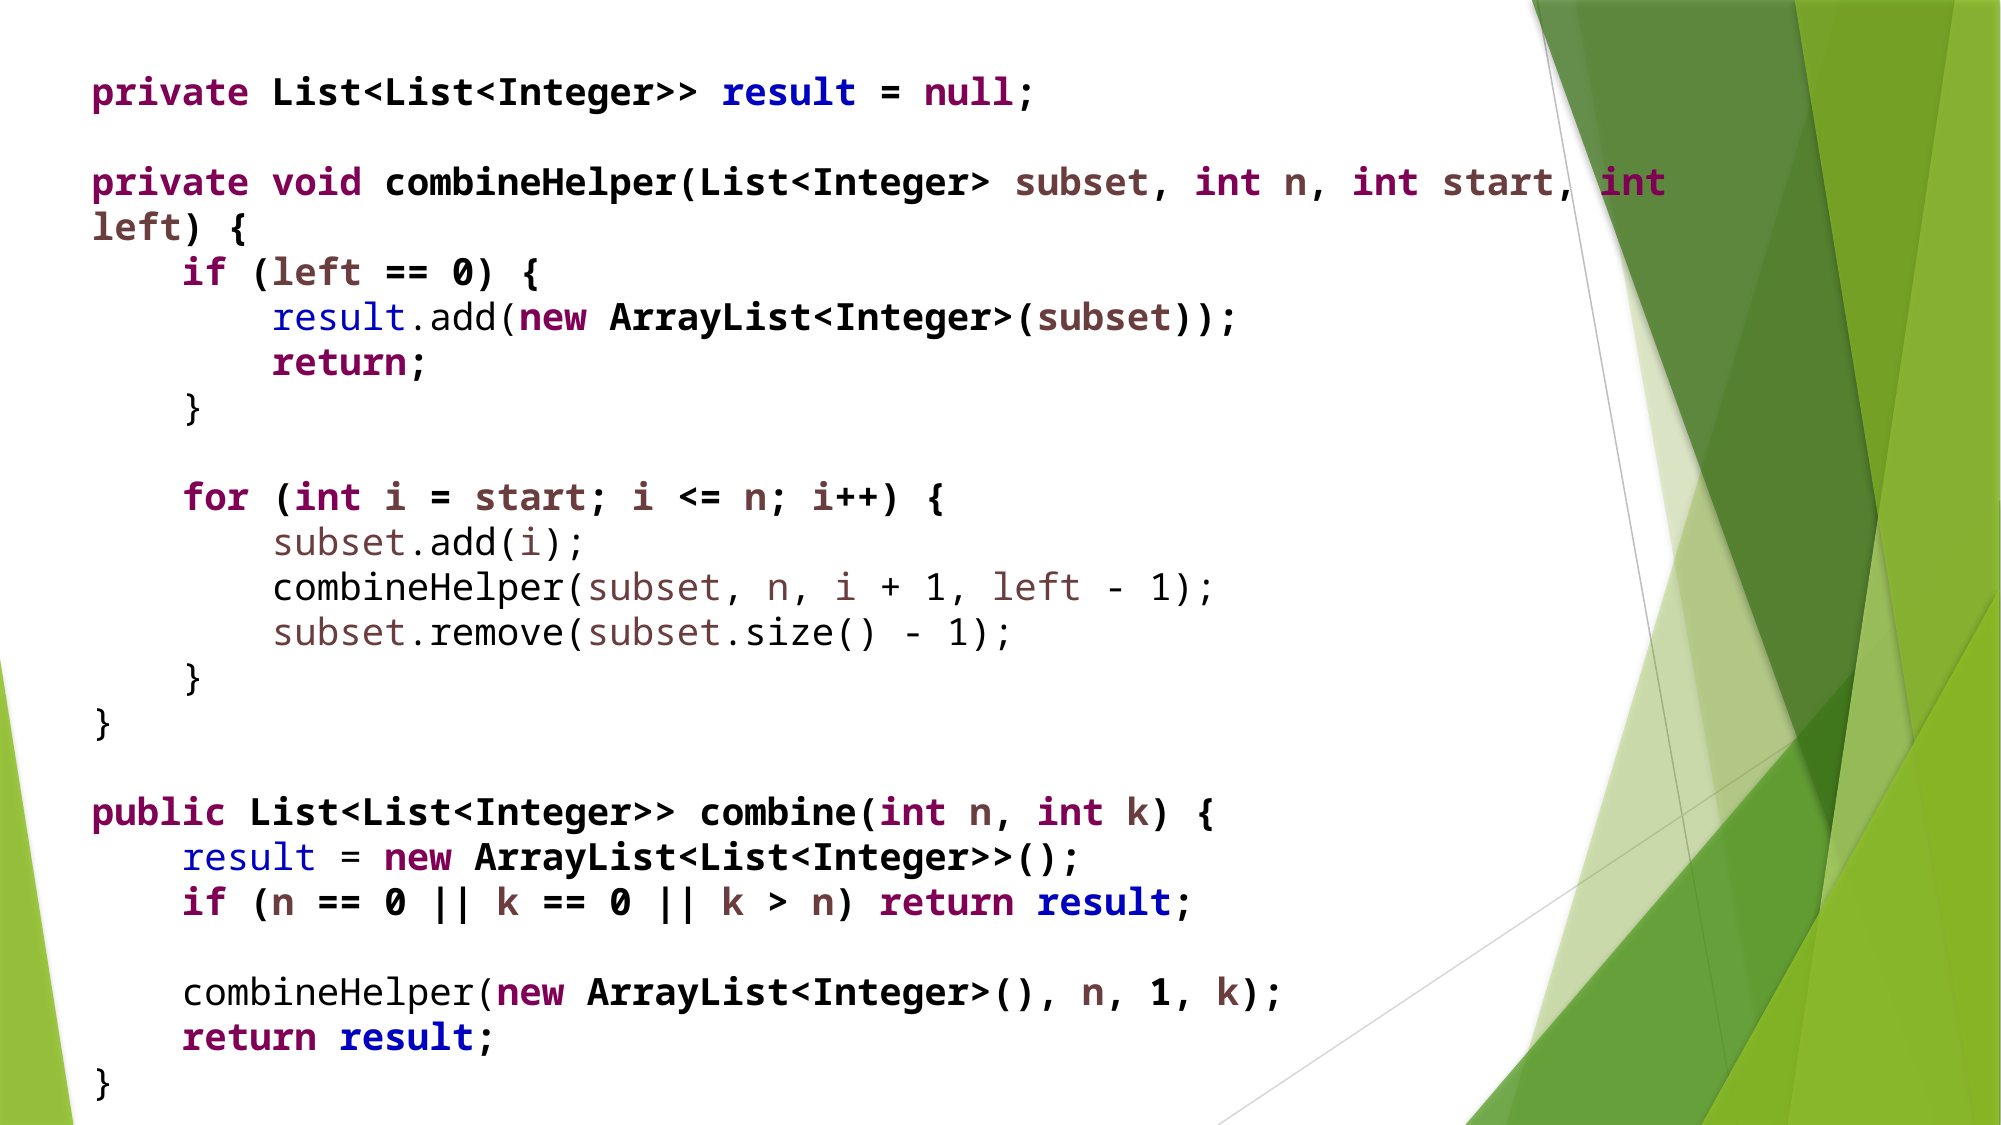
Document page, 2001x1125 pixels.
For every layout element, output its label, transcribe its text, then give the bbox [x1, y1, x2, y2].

text_box private List<List<Integer>> result = null; private void combineHelper(List<Integer> subset, int n, int start, int left) { if (left == 0) { result.add(new ArrayList<Integer>(subset)); return; } for (int i = start; i <= n; i++) { subset.add(i); combineHelper(subset, n, i + 1, left - 1); subset.remove(subset.size() - 1); } } public List<List<Integer>> combine(int n, int k) { result = new ArrayList<List<Integer>>(); if (n == 0 || k == 0 || k > n) return result; combineHelper(new ArrayList<Integer>(), n, 1, k); return result; } [77, 60, 1788, 1111]
